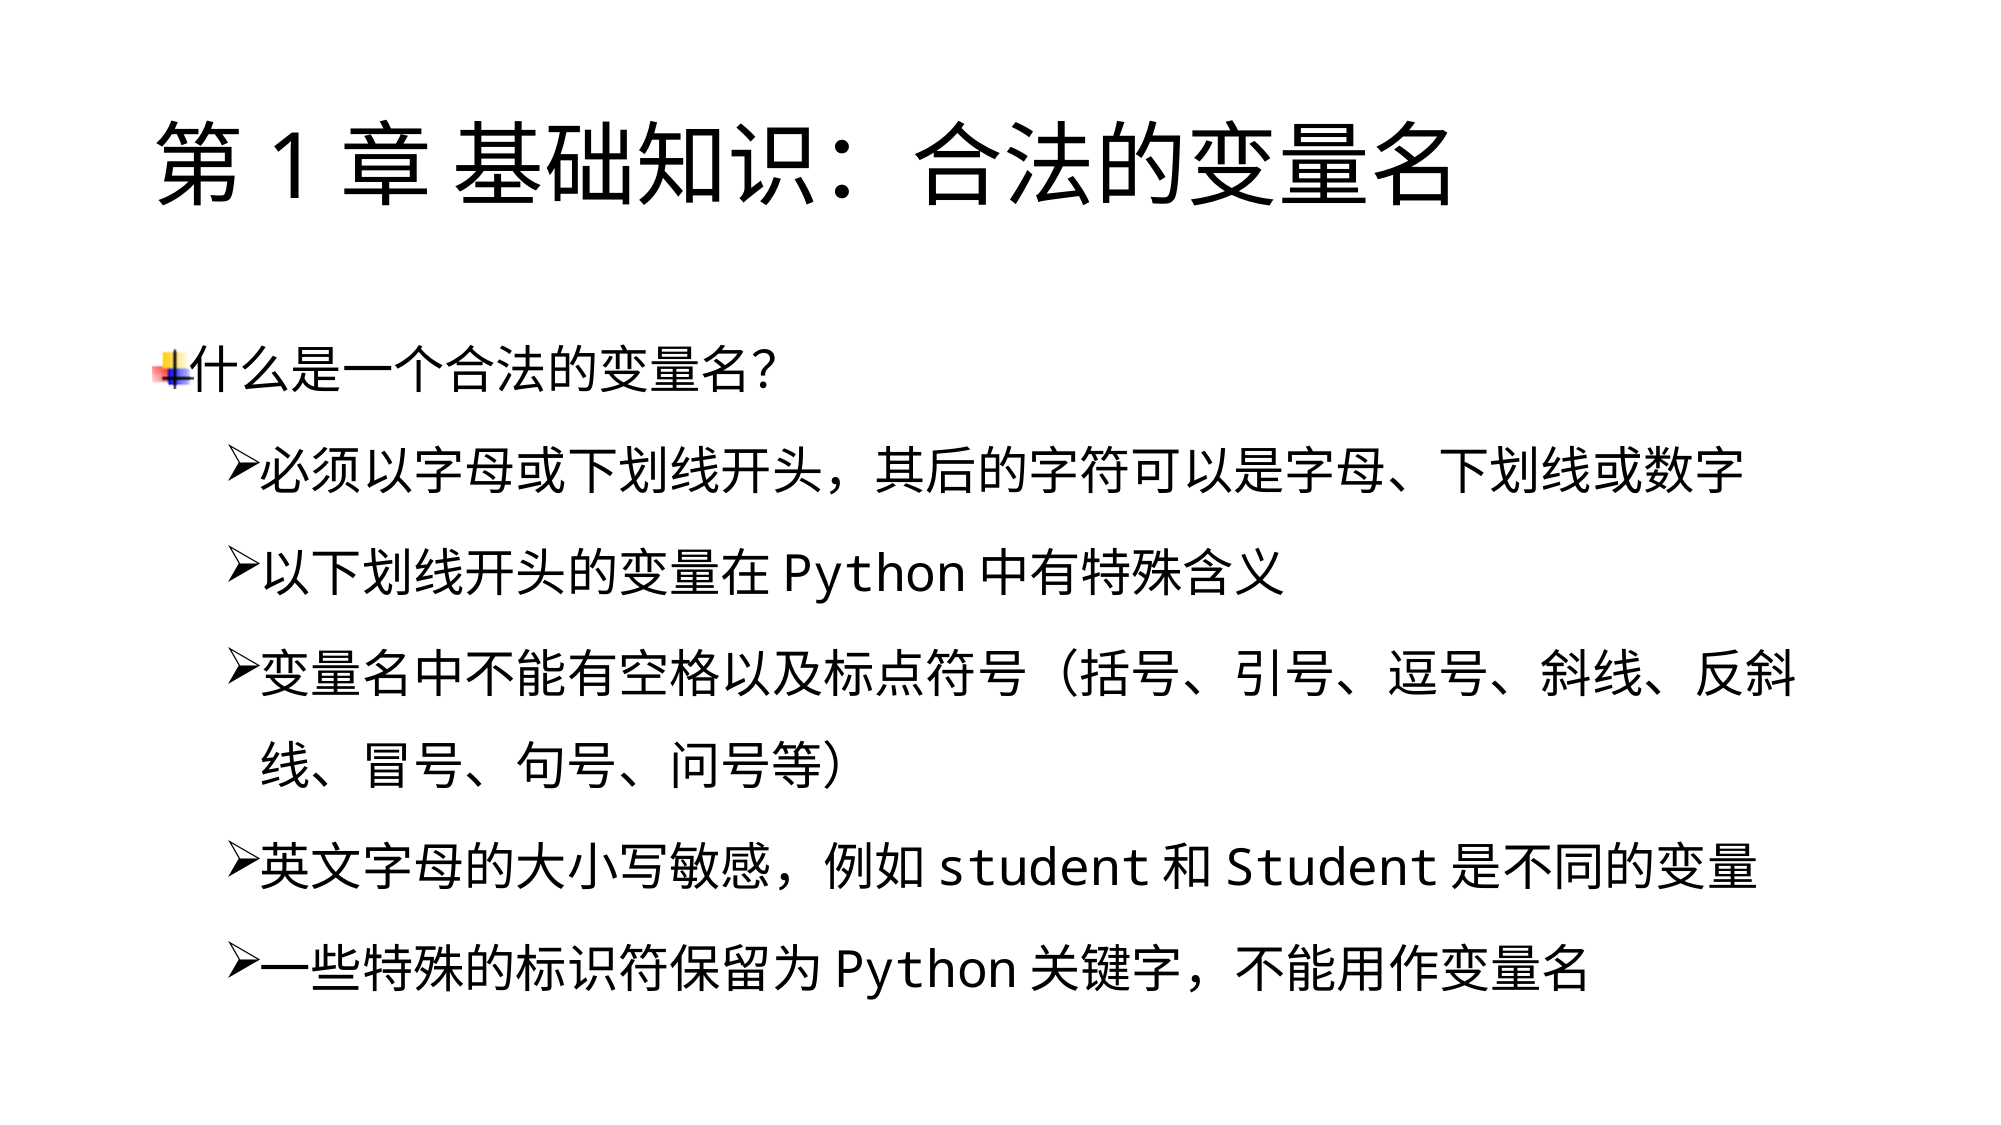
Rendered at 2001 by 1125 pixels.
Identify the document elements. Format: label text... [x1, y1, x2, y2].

title 第1章 基础知识：合法的变量名 [137, 59, 1863, 278]
list 什么是一个合法的变量名？ 必须以字母或下划线开头，其后的字符可以是字母、下划线或数字 以下划线开头的变量在Python中有特殊含义 变量名中不能有空格以及标点符号（括号、引号、逗号、斜线、反斜线、冒号、句号、问号等） 英文字母的大小写敏感，例如student和Student是不同的变量 一些特殊的标识符保留为Python关键字，不能用作变量名 [137, 299, 1863, 1014]
picture [152, 347, 194, 389]
